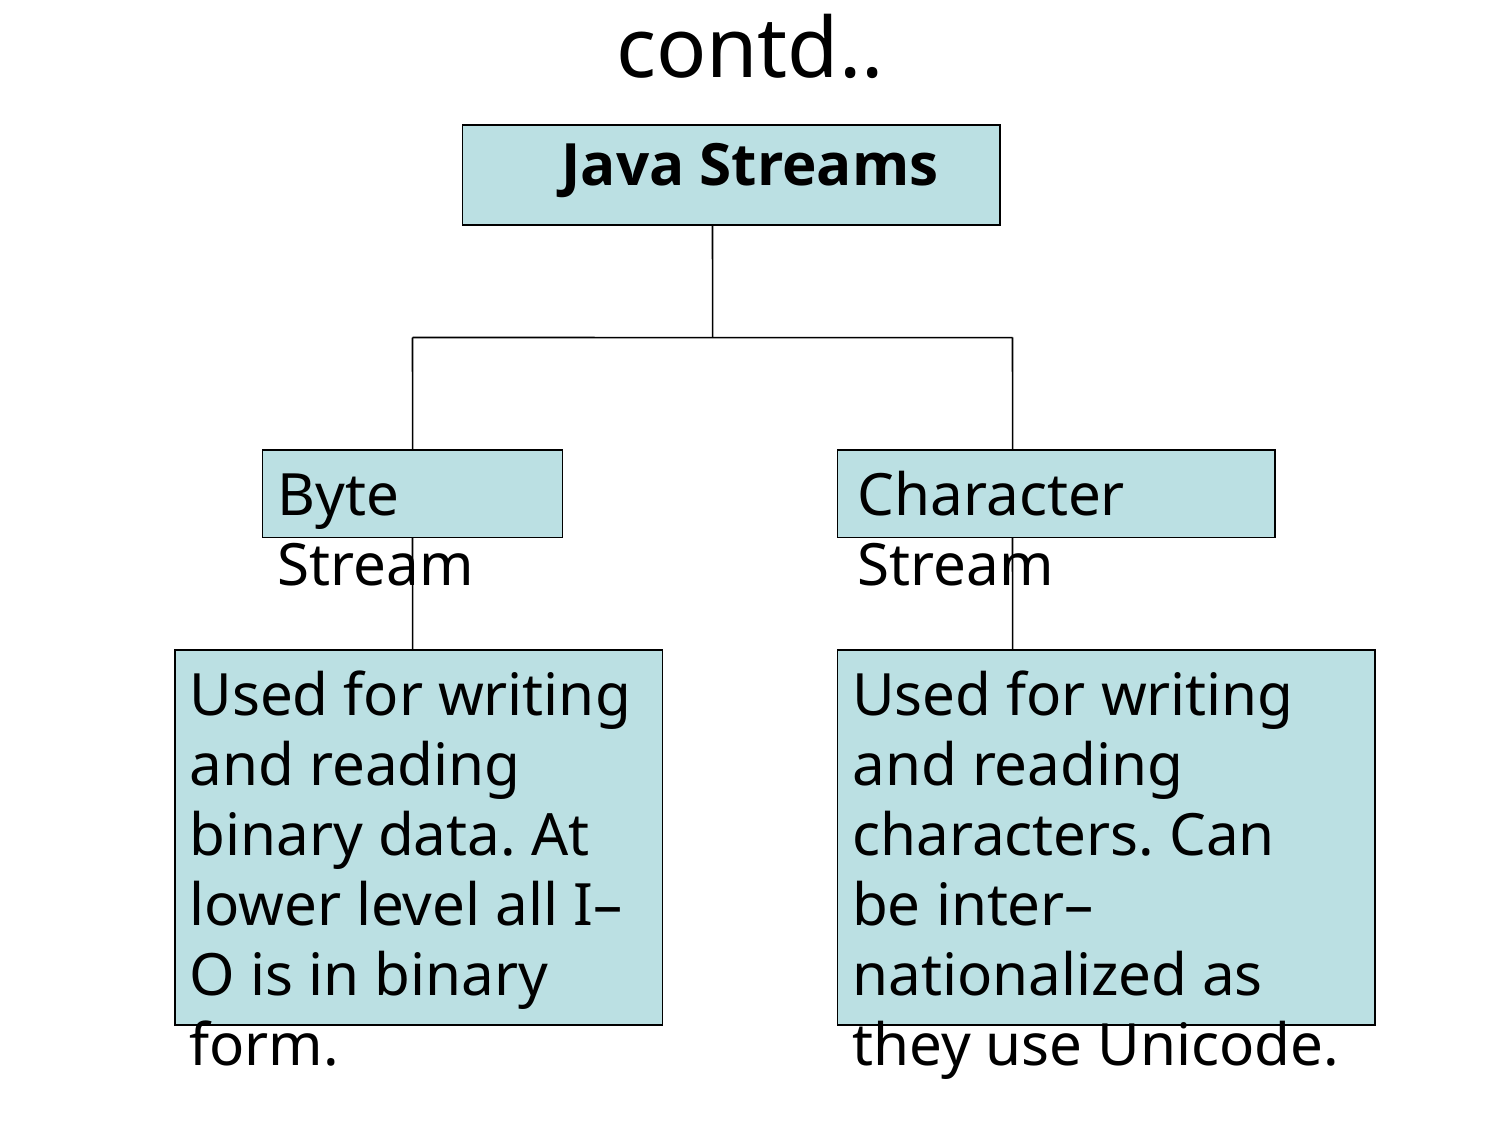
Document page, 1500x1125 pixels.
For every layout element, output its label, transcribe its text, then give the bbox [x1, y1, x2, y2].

text_box Java Streams [0, 75, 1500, 1125]
text_box contd.. [0, 12, 1500, 75]
text_box [1363, 650, 1375, 1025]
text_box Used for writing and reading binary data. At lower level all I–O is in binary form. [174, 650, 663, 1085]
text_box Byte Stream [263, 450, 575, 605]
text_box Used for writing and reading characters. Can be inter–nationalized as they use Unicode. [837, 649, 1363, 1125]
